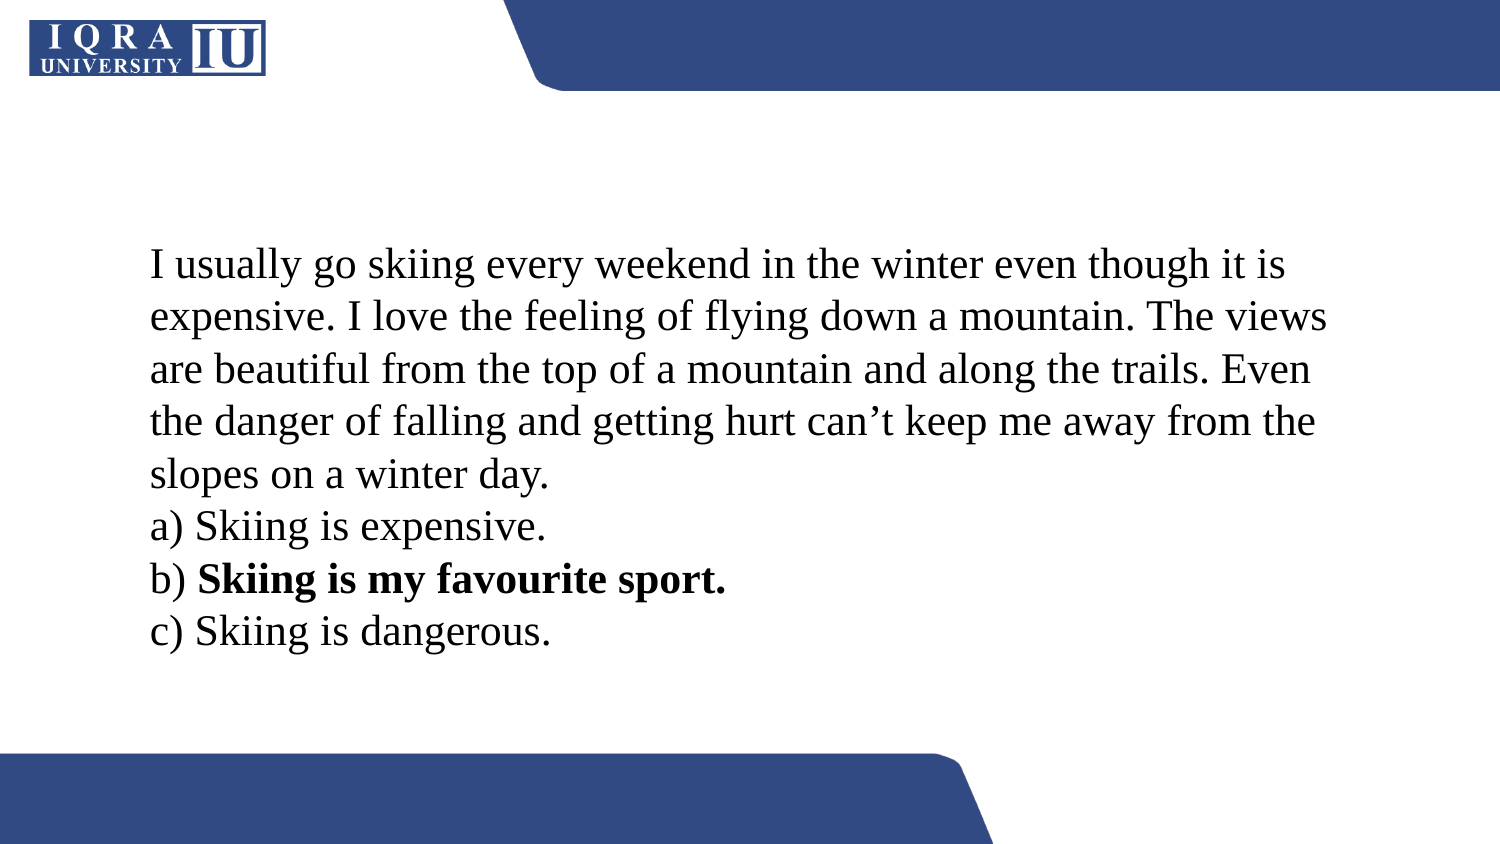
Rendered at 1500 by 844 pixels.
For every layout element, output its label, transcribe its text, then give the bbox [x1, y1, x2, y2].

picture [29, 20, 266, 76]
picture [503, 0, 1500, 91]
list I usually go skiing every weekend in the winter even though it is expensive. I love the feeling of flying down a mountain. The views are beautiful from the top of a mountain and along the trails. Even the danger of falling and getting hurt can’t keep me away from the slopes on a winter day. a) Skiing is expensive. b) Skiing is my favourite sport. c) Skiing is dangerous. [135, 227, 1373, 723]
picture [0, 754, 992, 844]
